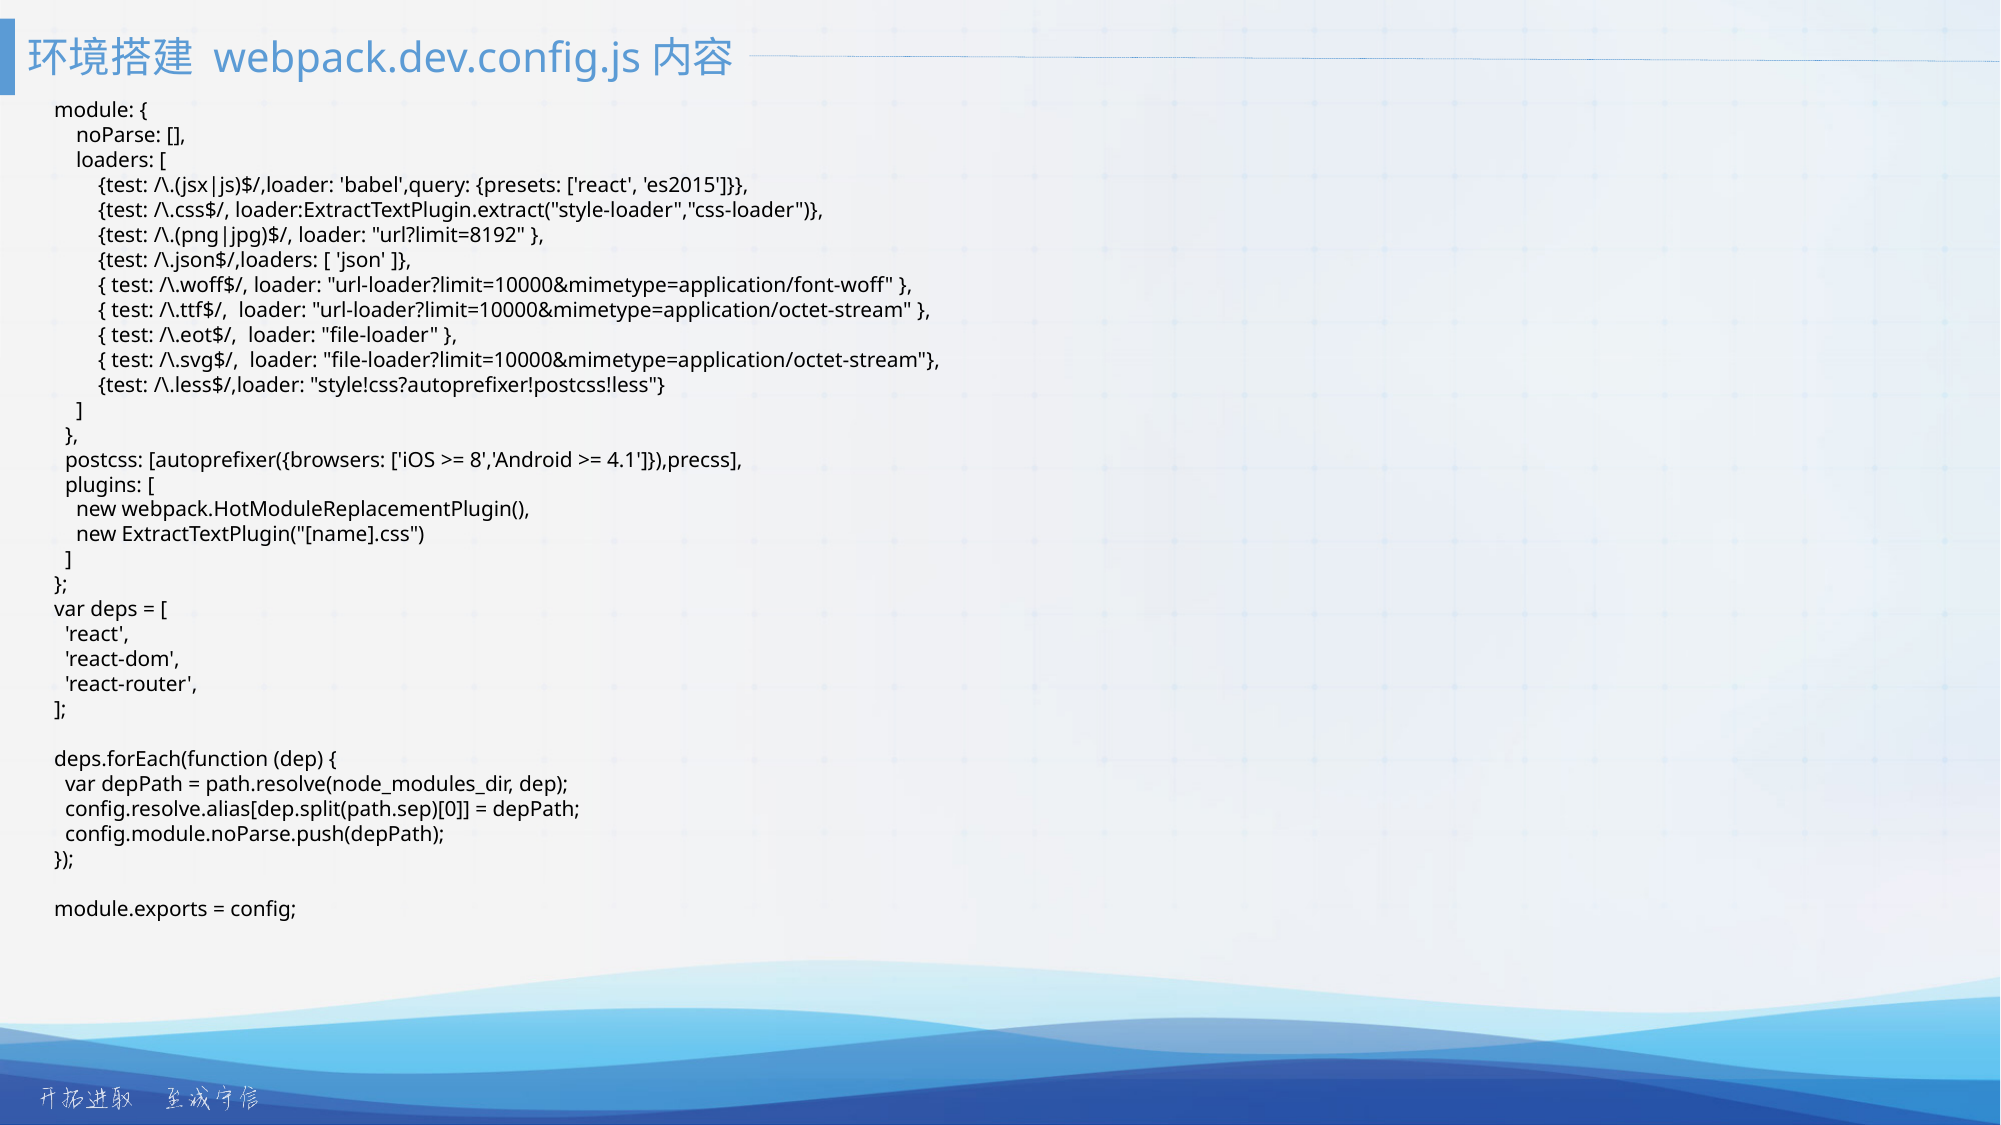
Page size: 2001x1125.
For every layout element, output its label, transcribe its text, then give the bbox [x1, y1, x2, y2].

picture [0, 0, 2001, 1125]
text_box [0, 18, 16, 96]
text_box module: { noParse: [], loaders: [ {test: /\.(jsx|js)$/,loader: 'babel',query: {presets: ['react', 'es2015']}}, {test: /\.css$/, loader:ExtractTextPlugin.extract("style-loader","css-loader")}, {test: /\.(png|jpg)$/, loader: "url?limit=8192" }, {test: /\.json$/,loaders: [ 'json' ]}, { test: /\.woff$/, loader: "url-loader?limit=10000&mimetype=application/font-woff" }, { test: /\.ttf$/, loader: "url-loader?limit=10000&mimetype=application/octet-stream" }, { test: /\.eot$/, loader: "file-loader" }, { test: /\.svg$/, loader: "file-loader?limit=10000&mimetype=application/octet-stream"}, {test: /\.less$/,loader: "style!css?autoprefixer!postcss!less"} ] }, postcss: [autoprefixer({browsers: ['iOS >= 8','Android >= 4.1']}),precss], plugins: [ new webpack.HotModuleReplacementPlugin(), new ExtractTextPlugin("[name].css") ] }; var deps = [ 'react', 'react-dom', 'react-router', ]; deps.forEach(function (dep) { var depPath = path.resolve(node_modules_dir, dep); config.resolve.alias[dep.split(path.sep)[0]] = depPath; config.module.noParse.push(depPath); }); module.exports = config; [39, 89, 2000, 929]
text_box 环境搭建 webpack.dev.config.js内容 [16, 23, 750, 89]
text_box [747, 56, 2000, 62]
